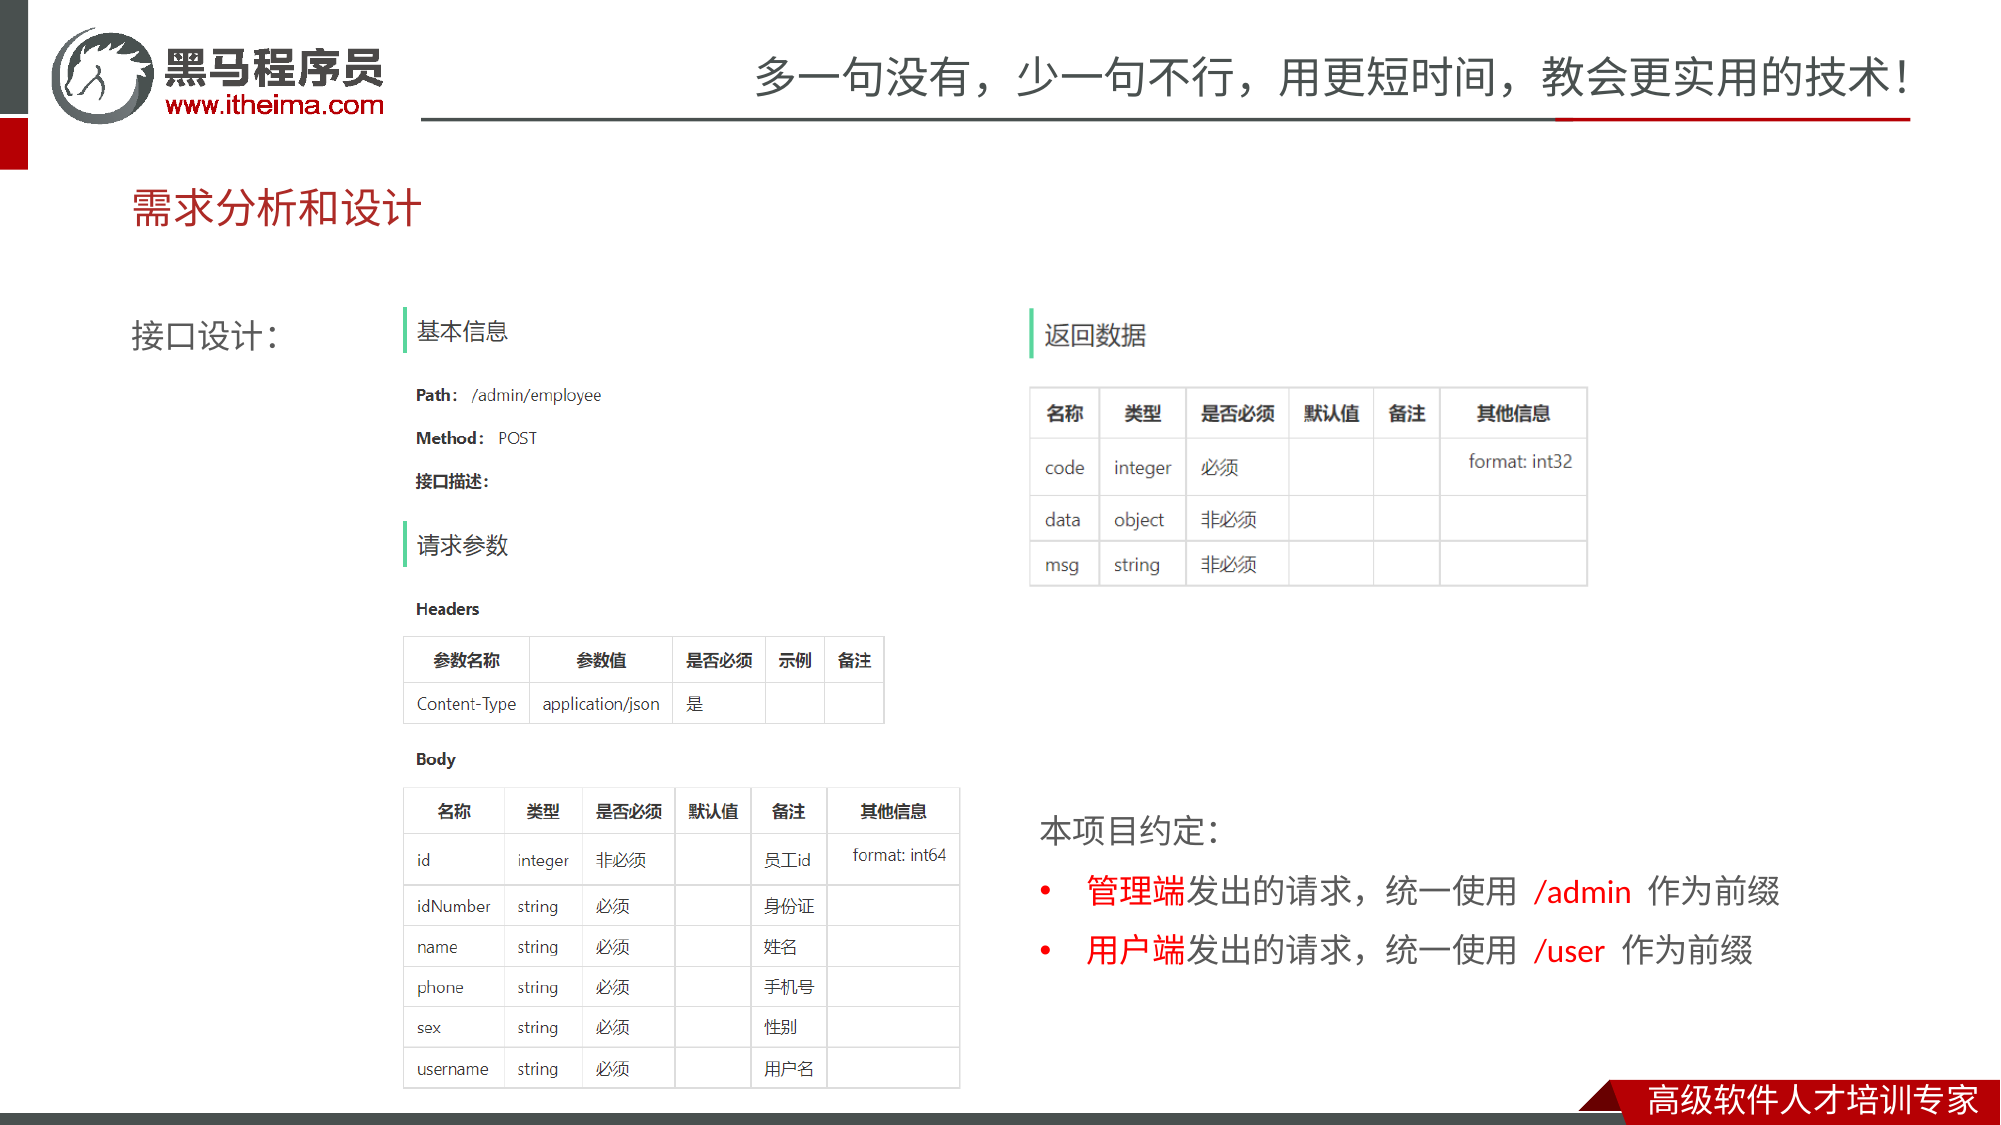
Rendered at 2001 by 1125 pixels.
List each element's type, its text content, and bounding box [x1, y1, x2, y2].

picture [394, 301, 976, 1093]
picture [50, 26, 384, 125]
picture [1020, 301, 1606, 594]
title 需求分析和设计 [116, 164, 1872, 250]
text_box 接口设计： [116, 268, 1856, 423]
text_box 本项目约定： 管理端发出的请求，统一使用 /admin 作为前缀 用户端发出的请求，统一使用 /user 作为前缀 [1024, 782, 1872, 977]
